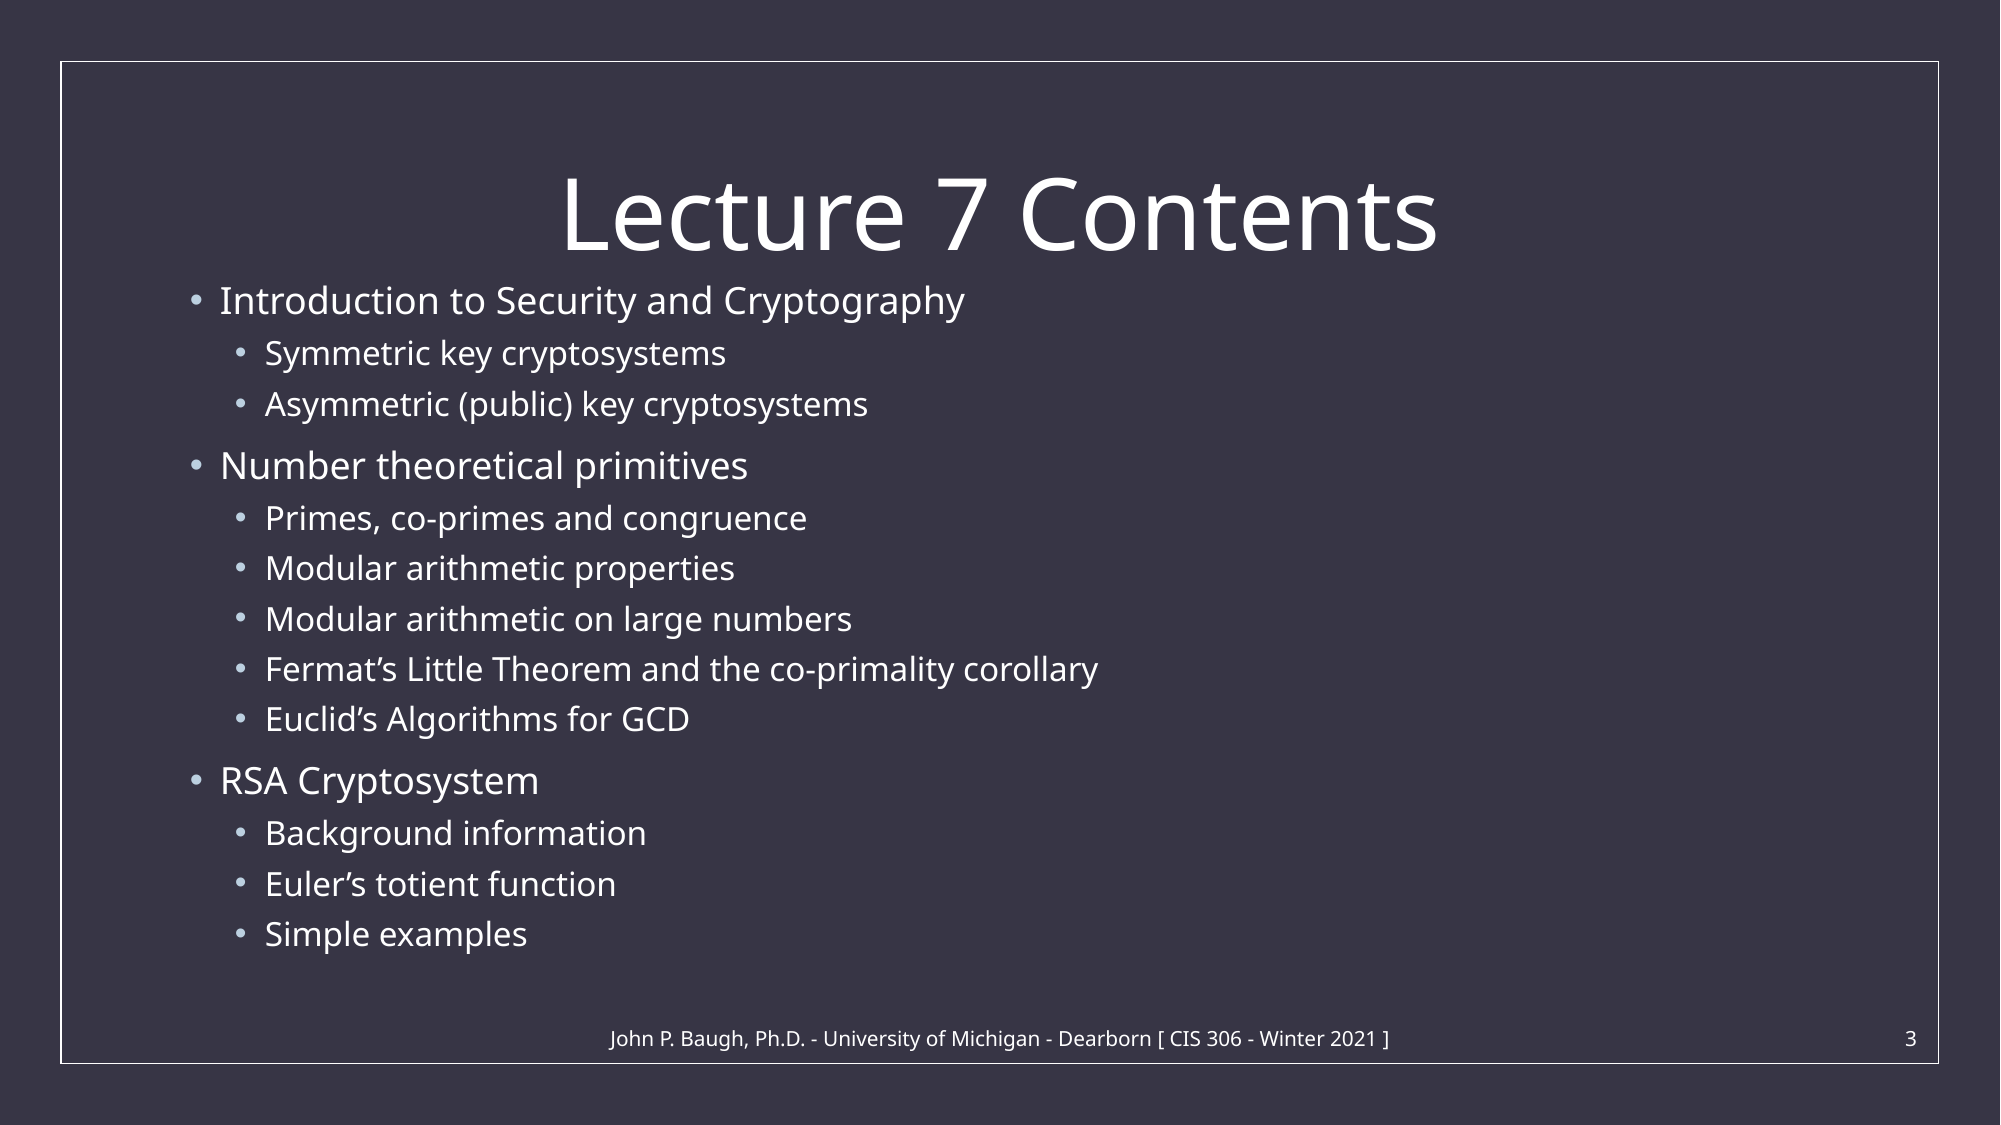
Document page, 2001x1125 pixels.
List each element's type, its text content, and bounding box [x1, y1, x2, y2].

slide_number 3 [1692, 1019, 1932, 1062]
footer John P. Baugh, Ph.D. - University of Michigan - Dearborn [ CIS 306 - Winter 2021 ] [572, 1019, 1428, 1062]
list Introduction to Security and Cryptography Symmetric key cryptosystems Asymmetric (public) key cryptosystems Number theoretical primitives Primes, co-primes and congruence Modular arithmetic properties Modular arithmetic on large numbers Fermat’s Little Theorem and the co-primality corollary Euclid’s Algorithms for GCD RSA Cryptosystem Background information Euler’s totient function Simple examples [174, 269, 1825, 990]
title Lecture 7 Contents [174, 105, 1825, 269]
